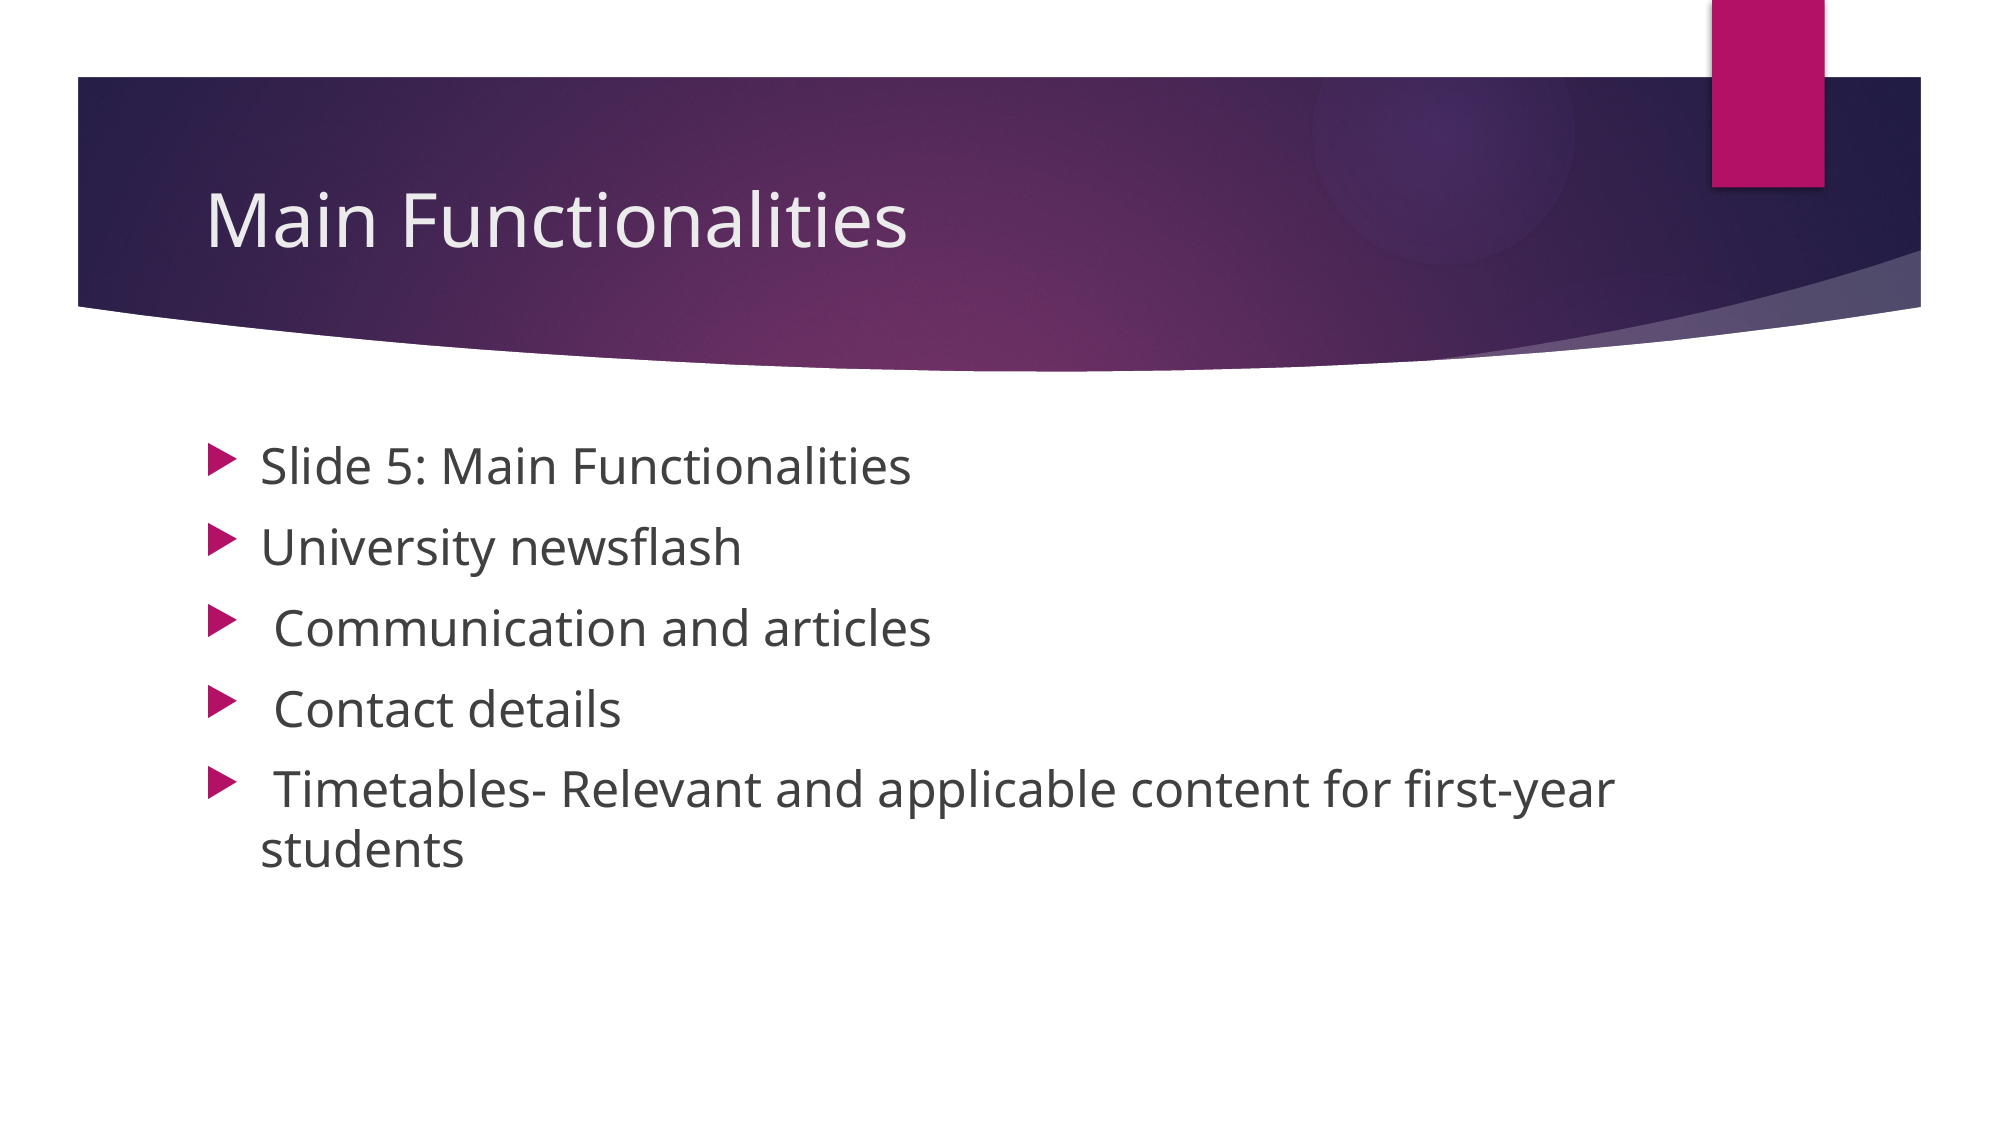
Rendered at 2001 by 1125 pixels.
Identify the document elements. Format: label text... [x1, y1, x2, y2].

list Slide 5: Main Functionalities University newsflash Communication and articles Contact details Timetables- Relevant and applicable content for first-year students [189, 427, 1638, 988]
title Main Functionalities [189, 159, 1627, 276]
